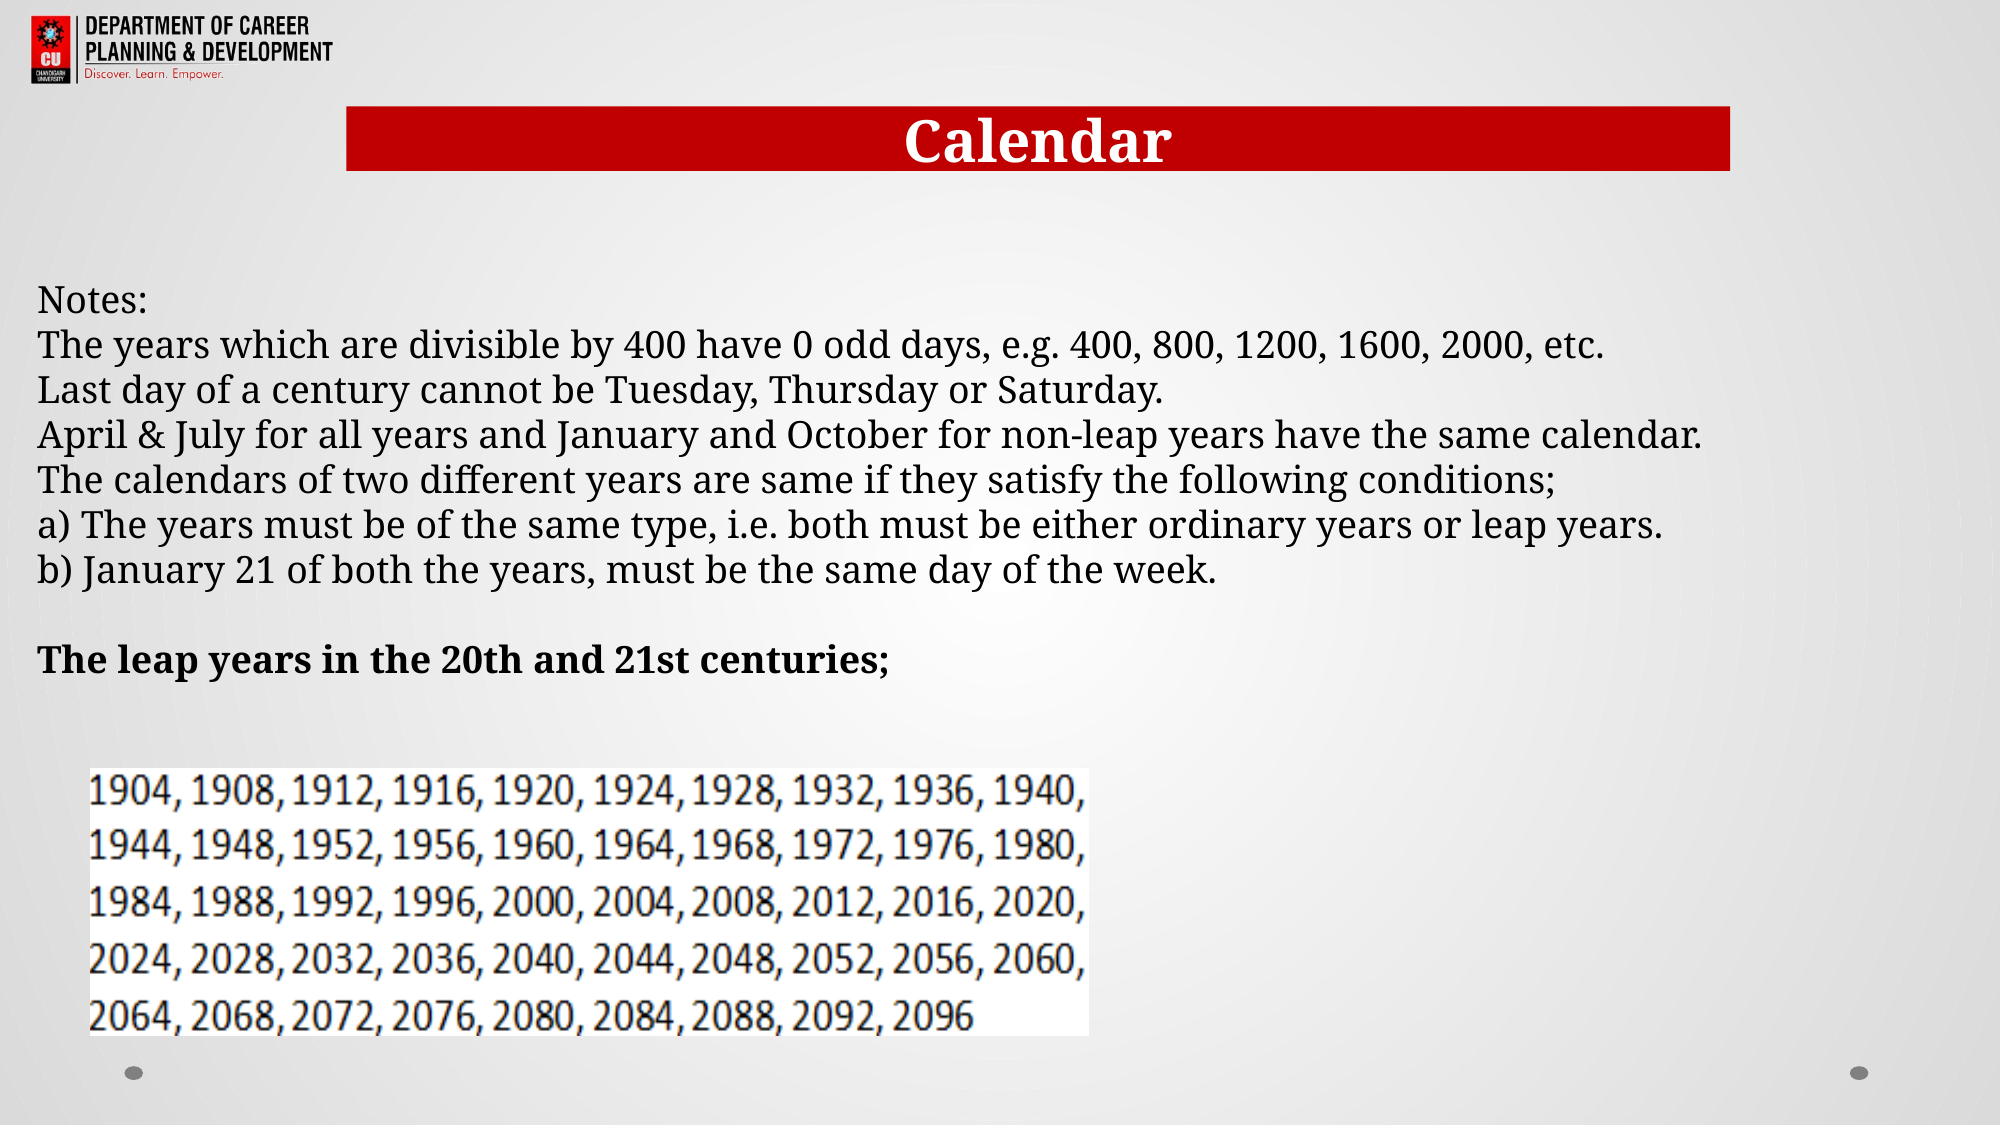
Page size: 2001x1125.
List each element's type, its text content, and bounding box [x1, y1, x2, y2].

picture [23, 0, 349, 100]
picture [89, 768, 1090, 1036]
text_box Notes: The years which are divisible by 400 have 0 odd days, e.g. 400, 800, 1200, 1600, 2000, etc. Last day of a century cannot be Tuesday, Thursday or Saturday. April & July for all years and January and October for non-leap years have the same calendar. The calendars of two different years are same if they satisfy the following conditions; a) The years must be of the same type, i.e. both must be either ordinary years or leap years. b) January 21 of both the years, must be the same day of the week. The leap years in the 20th and 21st centuries; [22, 269, 1720, 779]
text_box Calendar [344, 104, 1732, 173]
